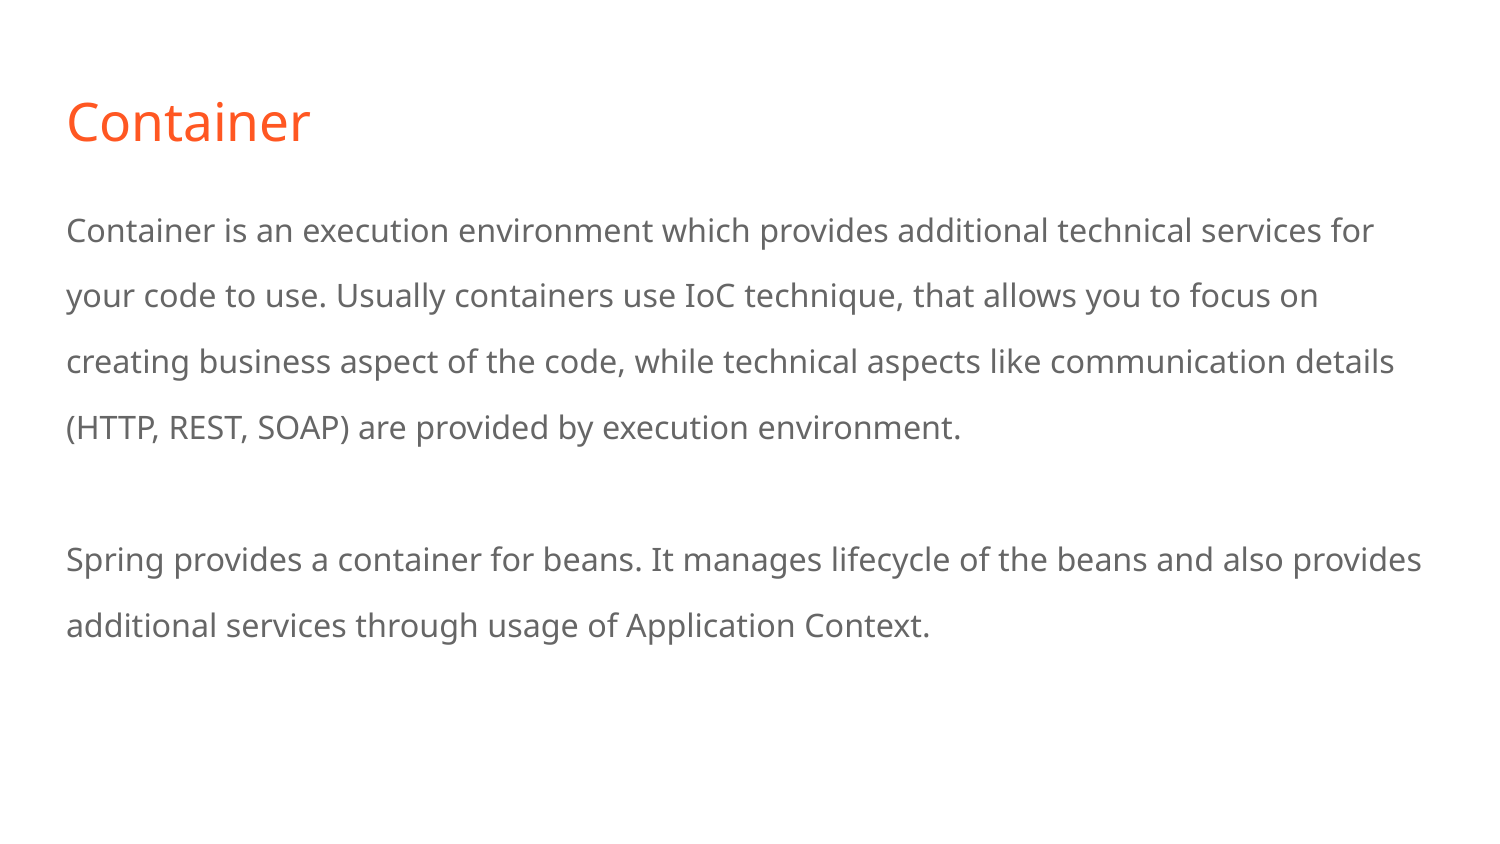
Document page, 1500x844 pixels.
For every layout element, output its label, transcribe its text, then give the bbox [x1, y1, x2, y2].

title Container [51, 72, 1449, 167]
list Container is an execution environment which provides additional technical services for your code to use. Usually containers use IoC technique, that allows you to focus on creating business aspect of the code, while technical aspects like communication details (HTTP, REST, SOAP) are provided by execution environment. Spring provides a container for beans. It manages lifecycle of the beans and also provides additional services through usage of Application Context. [51, 189, 1449, 750]
